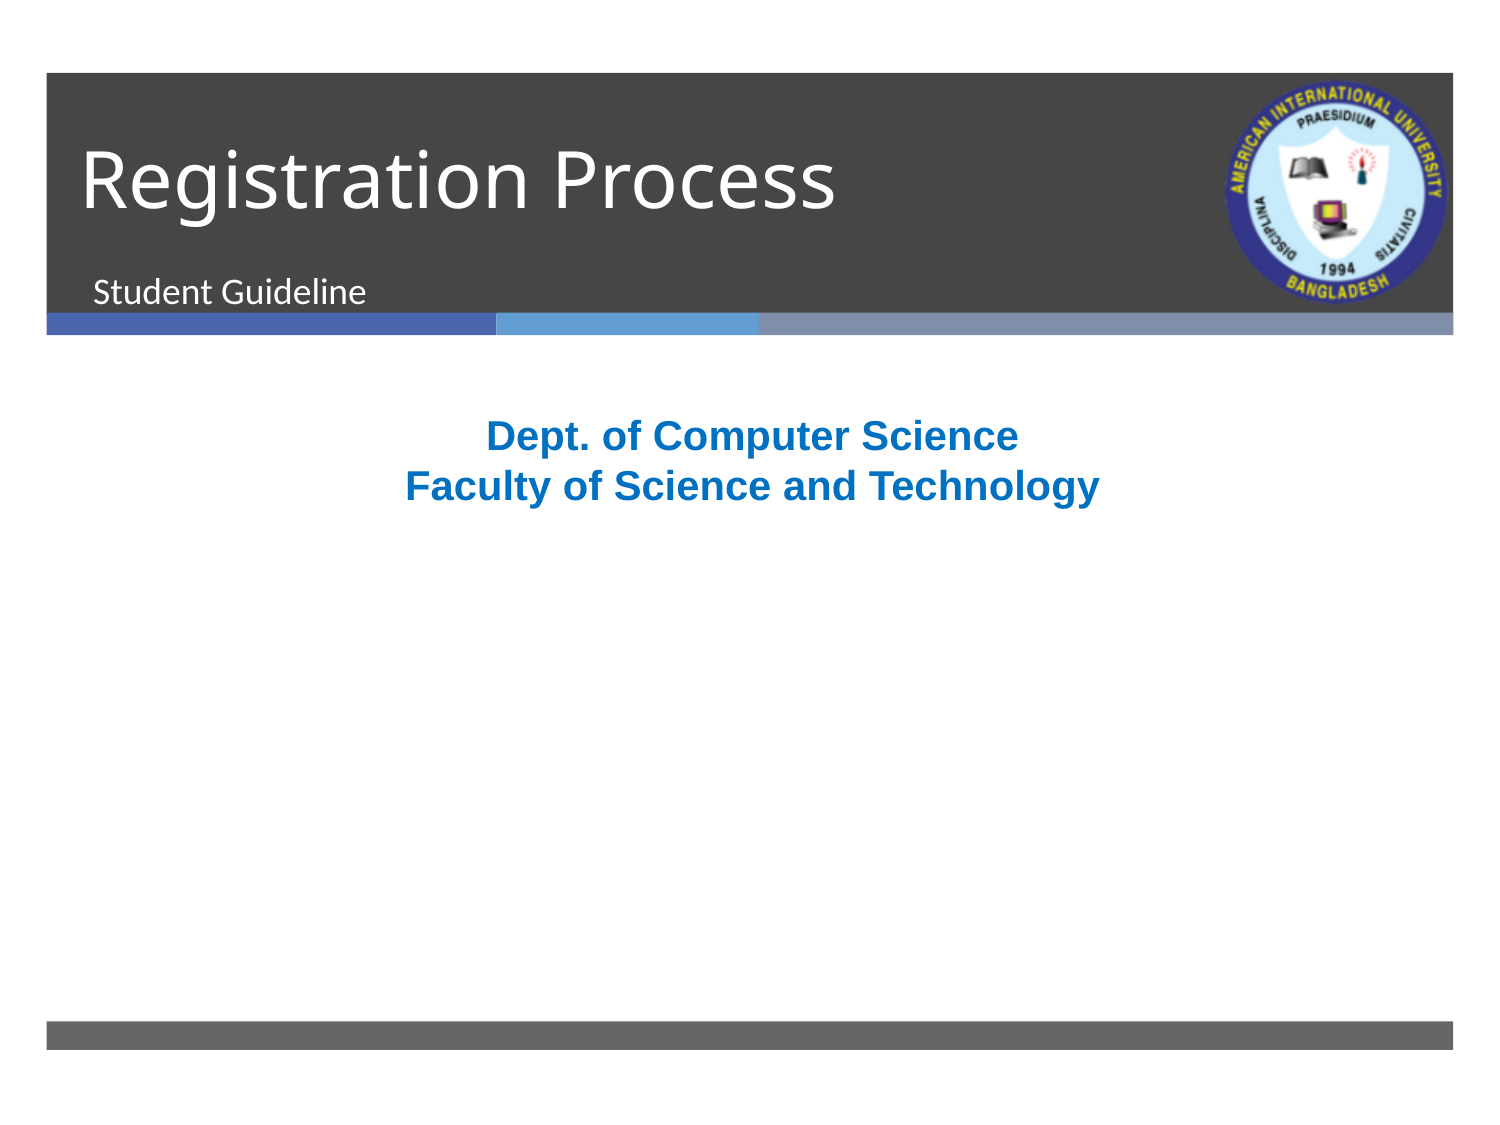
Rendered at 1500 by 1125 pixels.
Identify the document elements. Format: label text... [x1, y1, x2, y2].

picture [1220, 75, 1454, 310]
title Registration Process [44, 53, 1326, 232]
text_box Dept. of Computer Science Faculty of Science and Technology [12, 401, 1493, 517]
subtitle Student Guideline [78, 259, 536, 339]
text_box [544, 261, 1228, 342]
